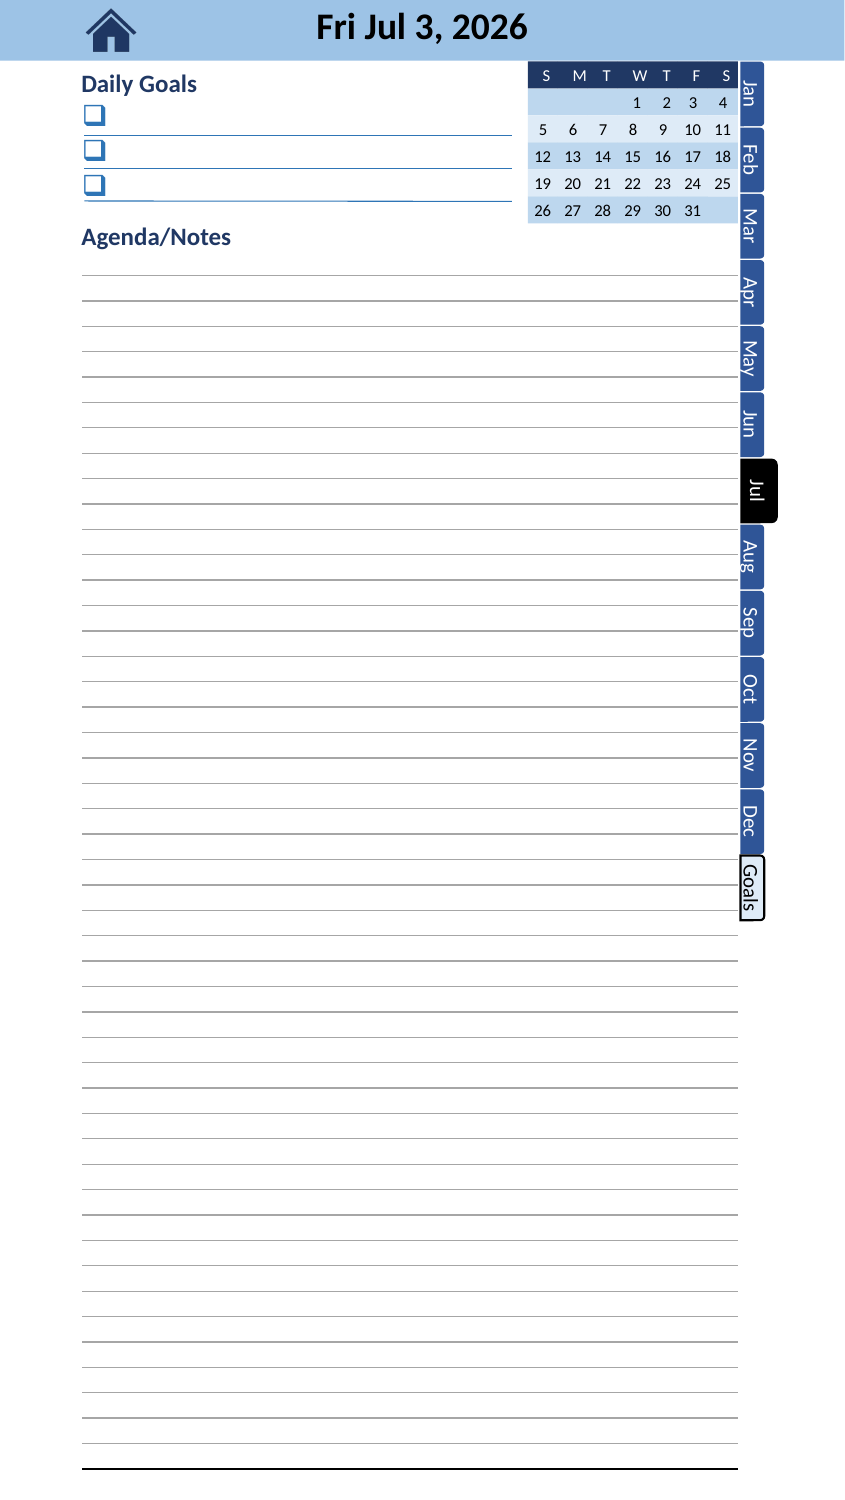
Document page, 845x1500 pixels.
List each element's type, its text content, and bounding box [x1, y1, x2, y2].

list Fri Jul 3, 2026 [190, 0, 655, 61]
picture [82, 1, 140, 59]
